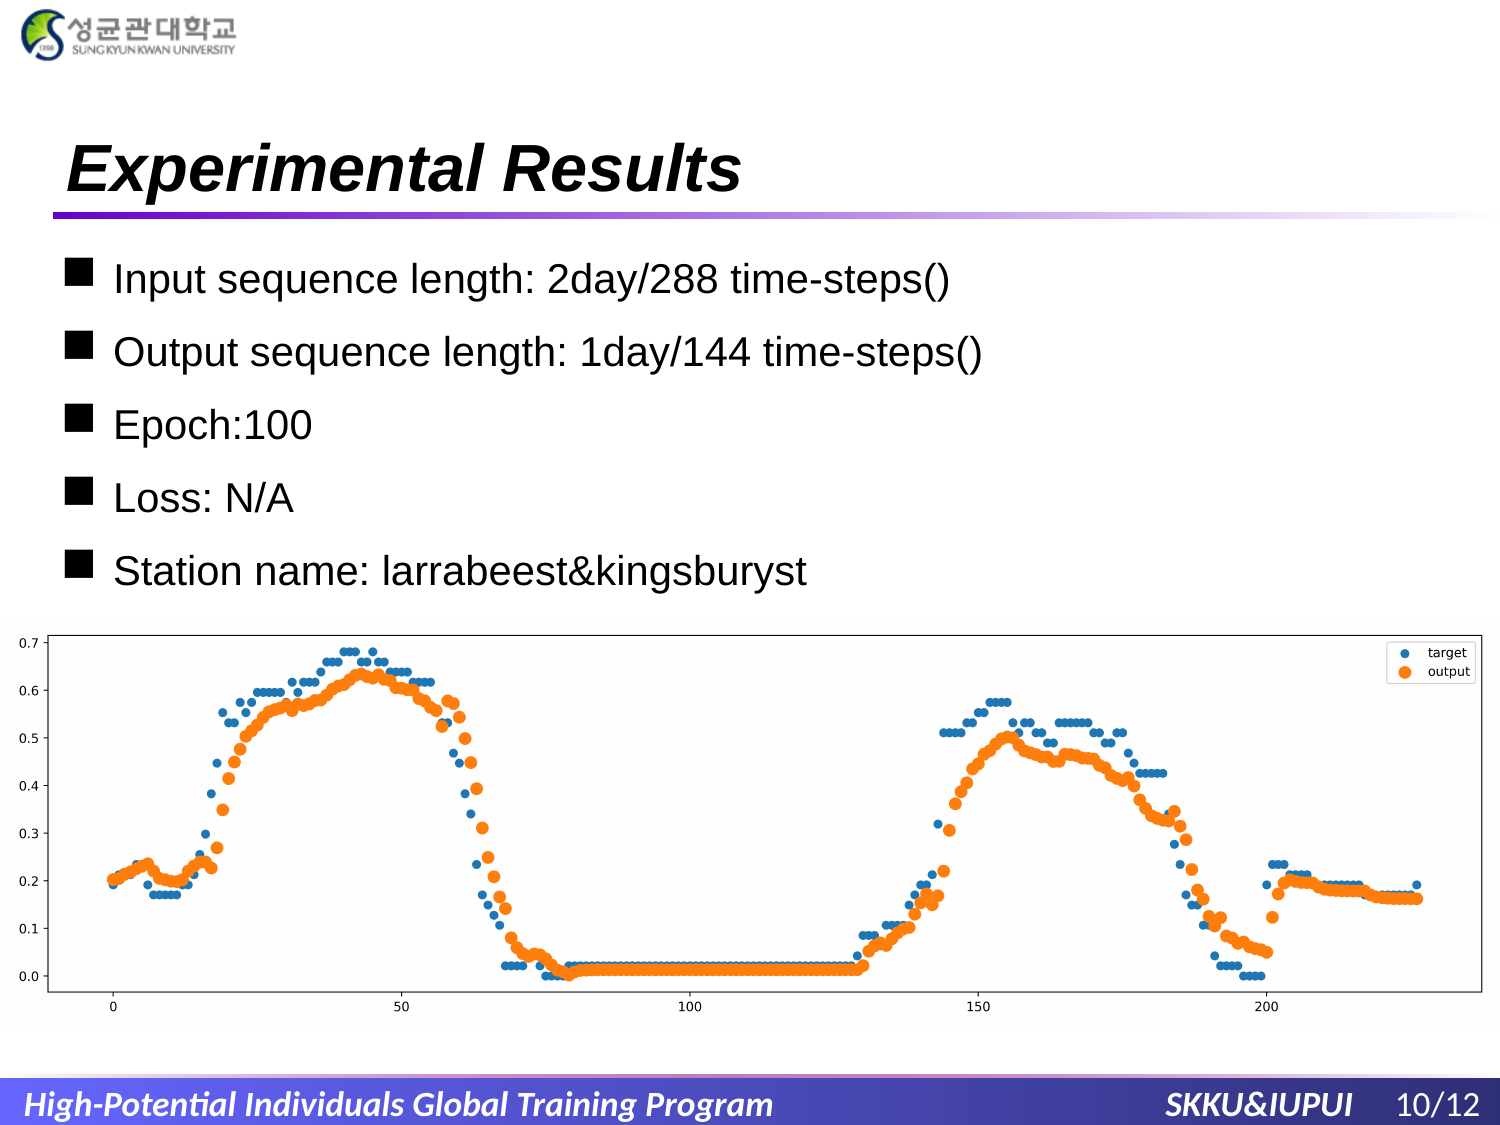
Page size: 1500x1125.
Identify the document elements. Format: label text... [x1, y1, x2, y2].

picture [0, 617, 1500, 1032]
picture [0, 0, 254, 65]
title Experimental Results [50, 24, 1463, 213]
